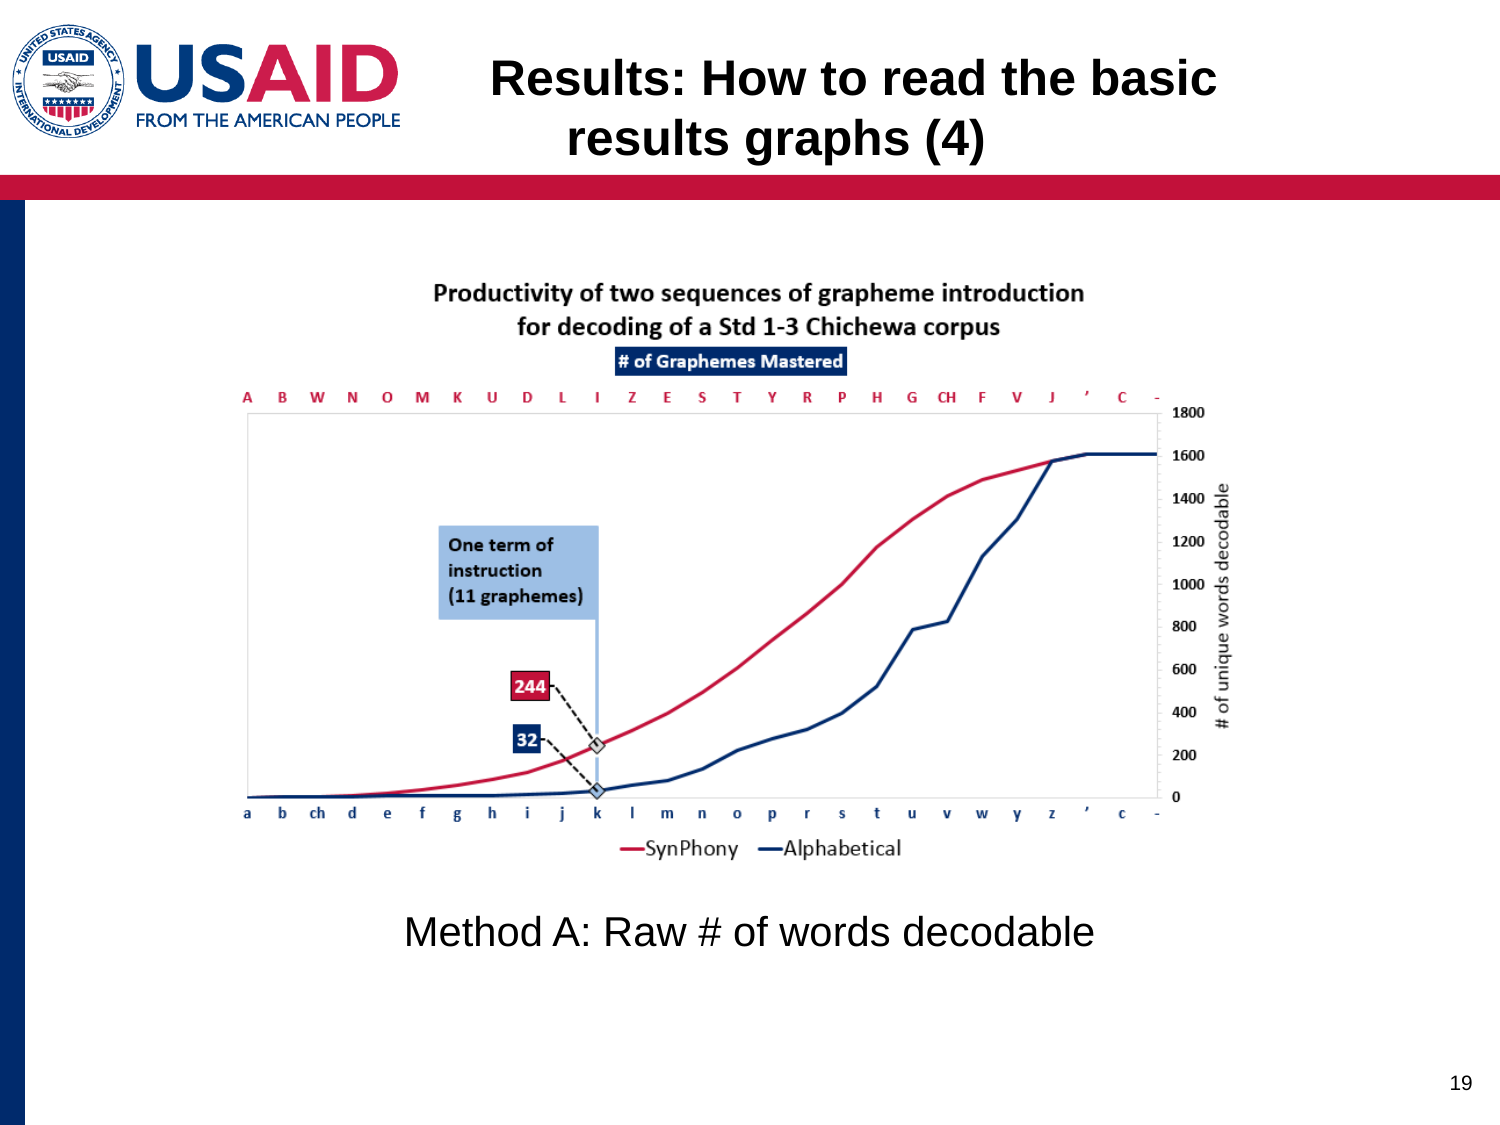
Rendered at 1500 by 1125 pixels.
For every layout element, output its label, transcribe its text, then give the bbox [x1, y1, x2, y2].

slide_number 19 [1175, 1062, 1488, 1113]
title Results: How to read the basic results graphs (4) [474, 37, 1325, 175]
text_box Method A: Raw # of words decodable [389, 896, 1111, 962]
picture [12, 24, 410, 138]
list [231, 269, 1244, 866]
